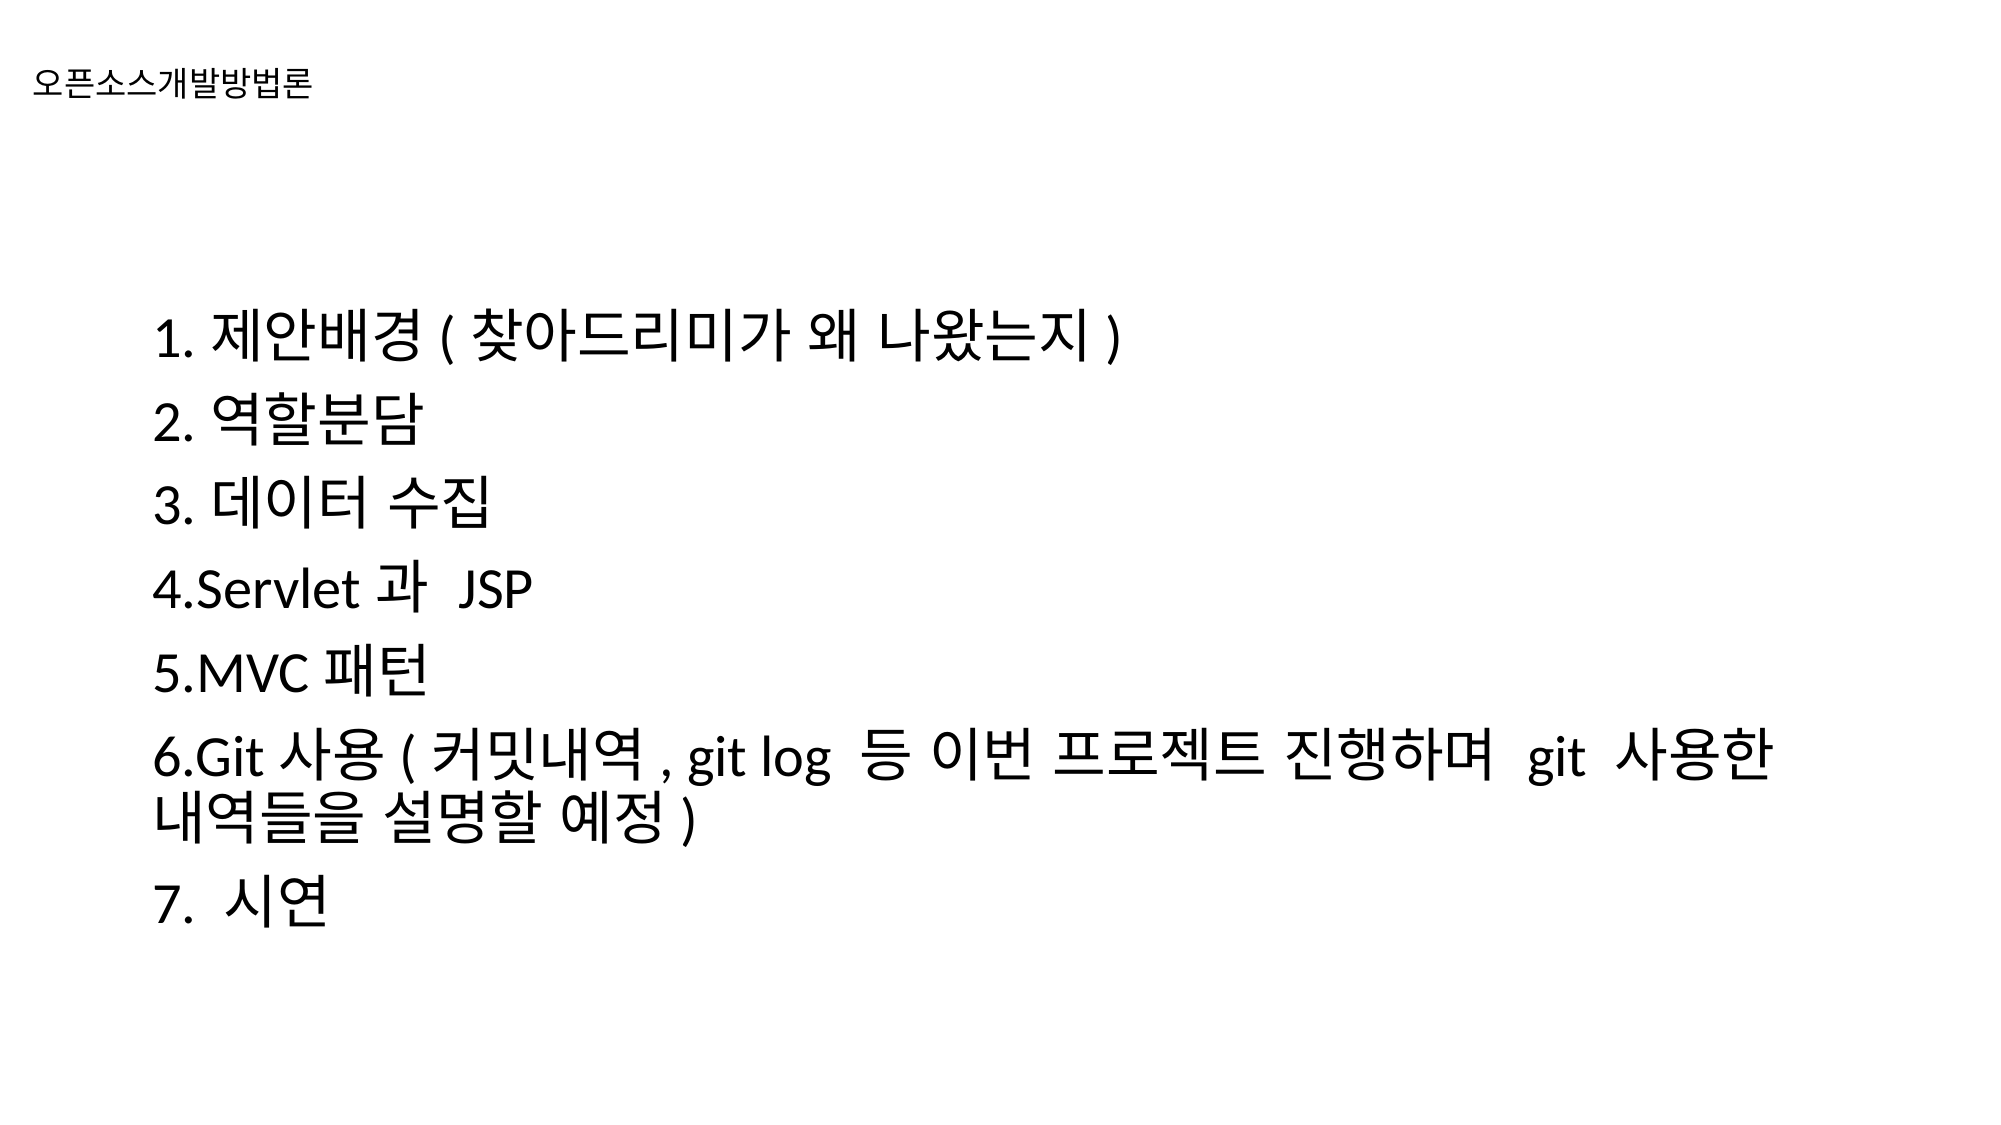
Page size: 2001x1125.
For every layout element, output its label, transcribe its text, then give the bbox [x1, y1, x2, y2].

list 1.제안배경(찾아드리미가 왜 나왔는지) 2.역할분담 3.데이터 수집 4.Servlet과 JSP 5.MVC패턴 6.Git사용(커밋내역, git log 등 이번 프로젝트 진행하며 git 사용한 내역들을 설명할 예정) 7. 시연 [137, 299, 1863, 1014]
title 오픈소스개발방법론 [18, 59, 1000, 112]
